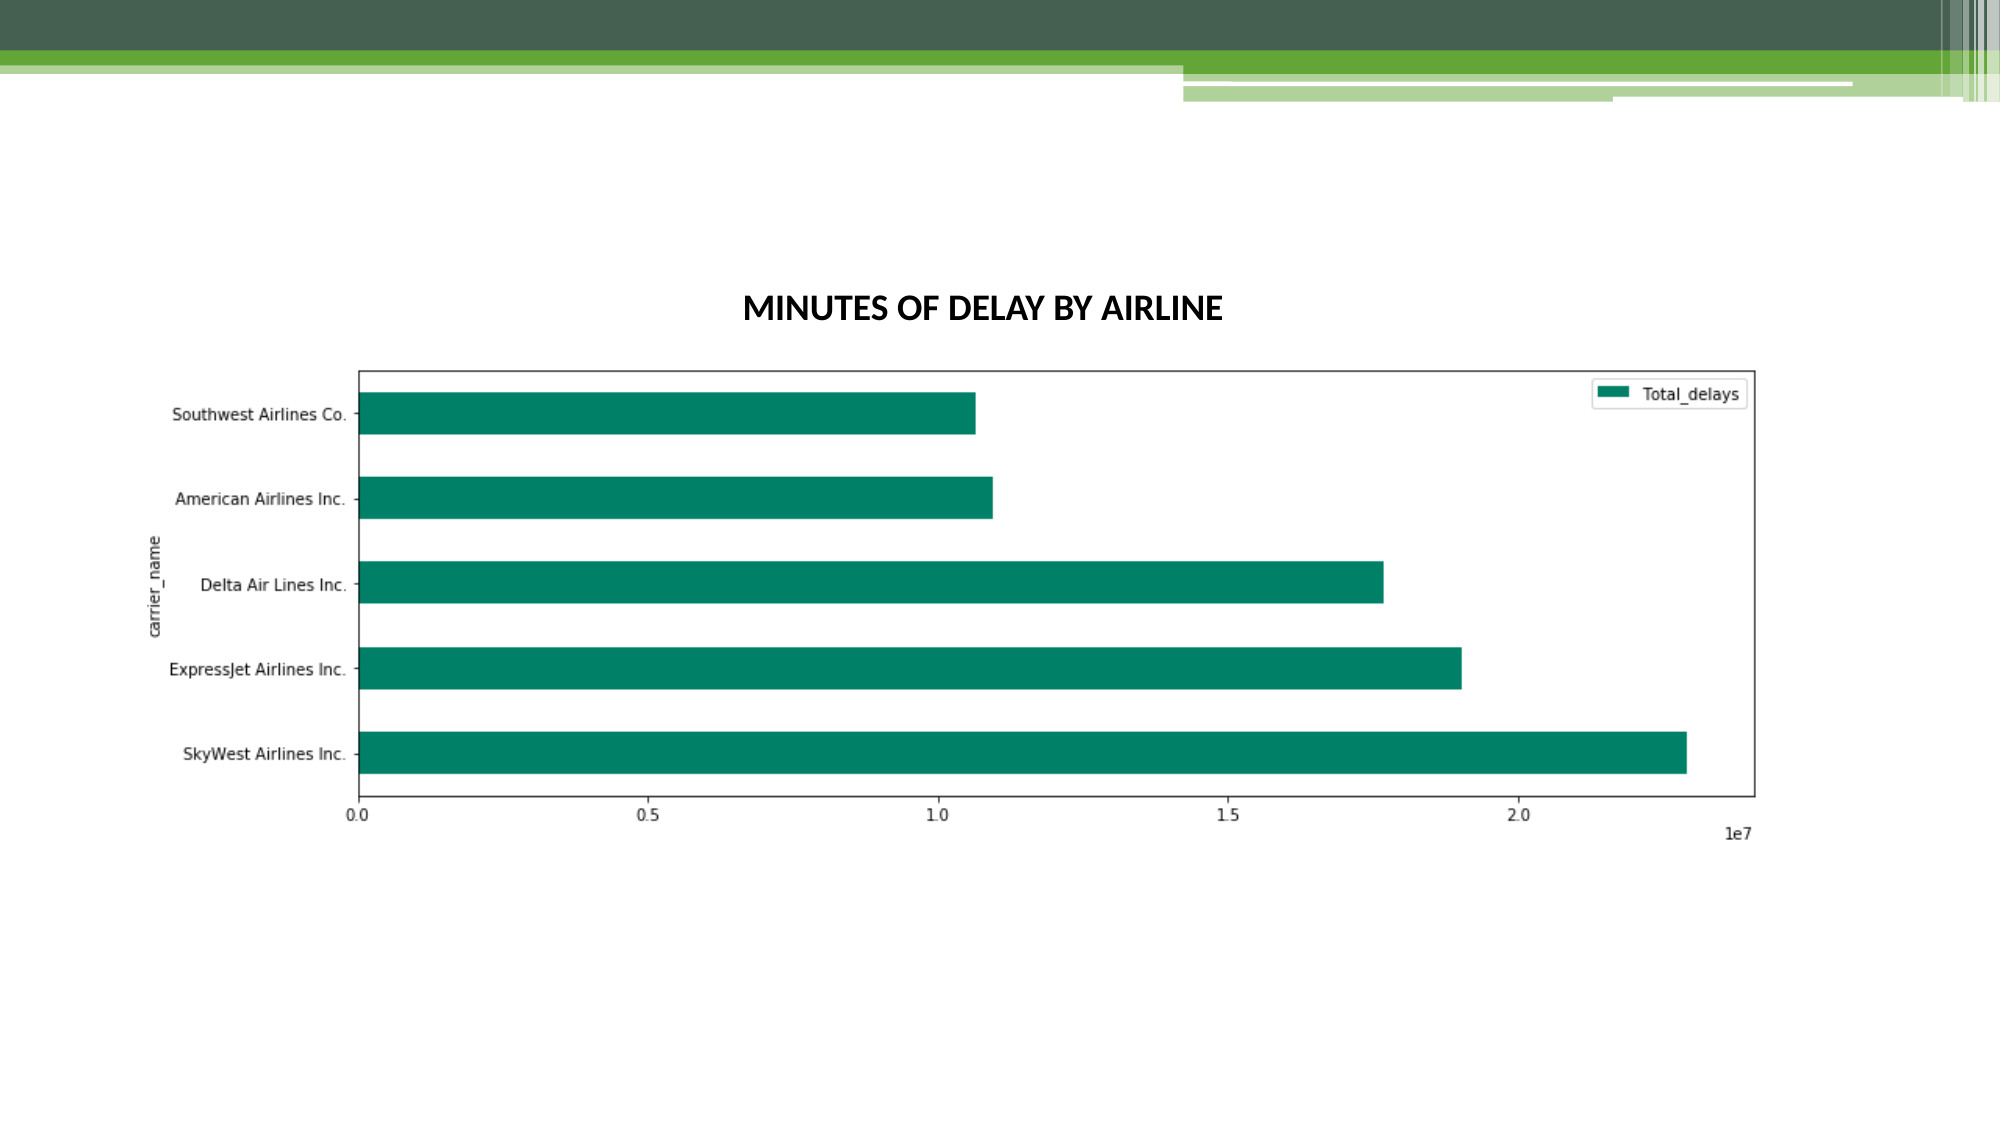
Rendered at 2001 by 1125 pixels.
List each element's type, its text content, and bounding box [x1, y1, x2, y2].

text_box MINUTES OF DELAY BY AIRLINE [435, 275, 1531, 335]
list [135, 355, 1770, 854]
